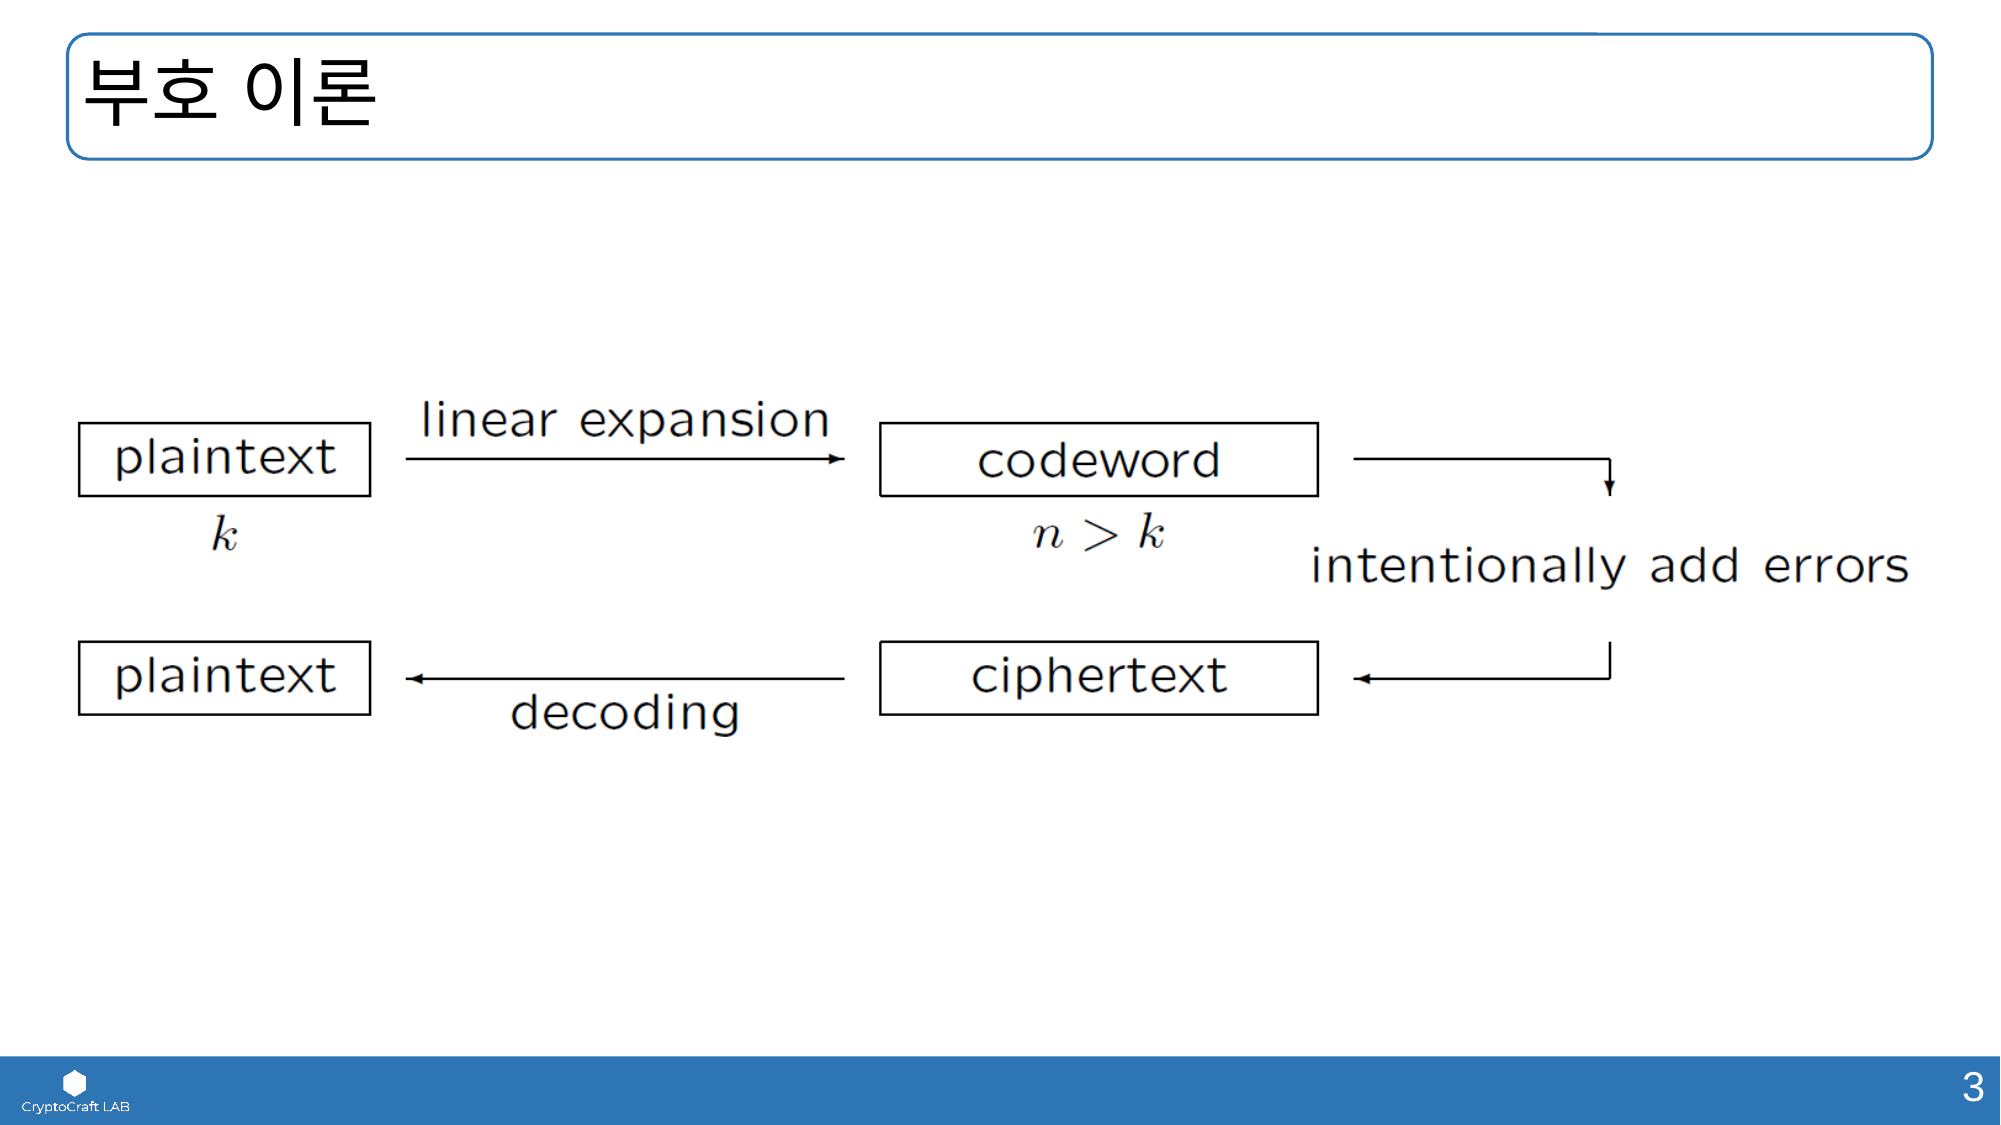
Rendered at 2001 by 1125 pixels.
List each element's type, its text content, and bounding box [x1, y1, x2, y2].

title 부호 이론 [67, 34, 1933, 160]
picture [67, 380, 1933, 758]
picture [13, 1061, 138, 1123]
